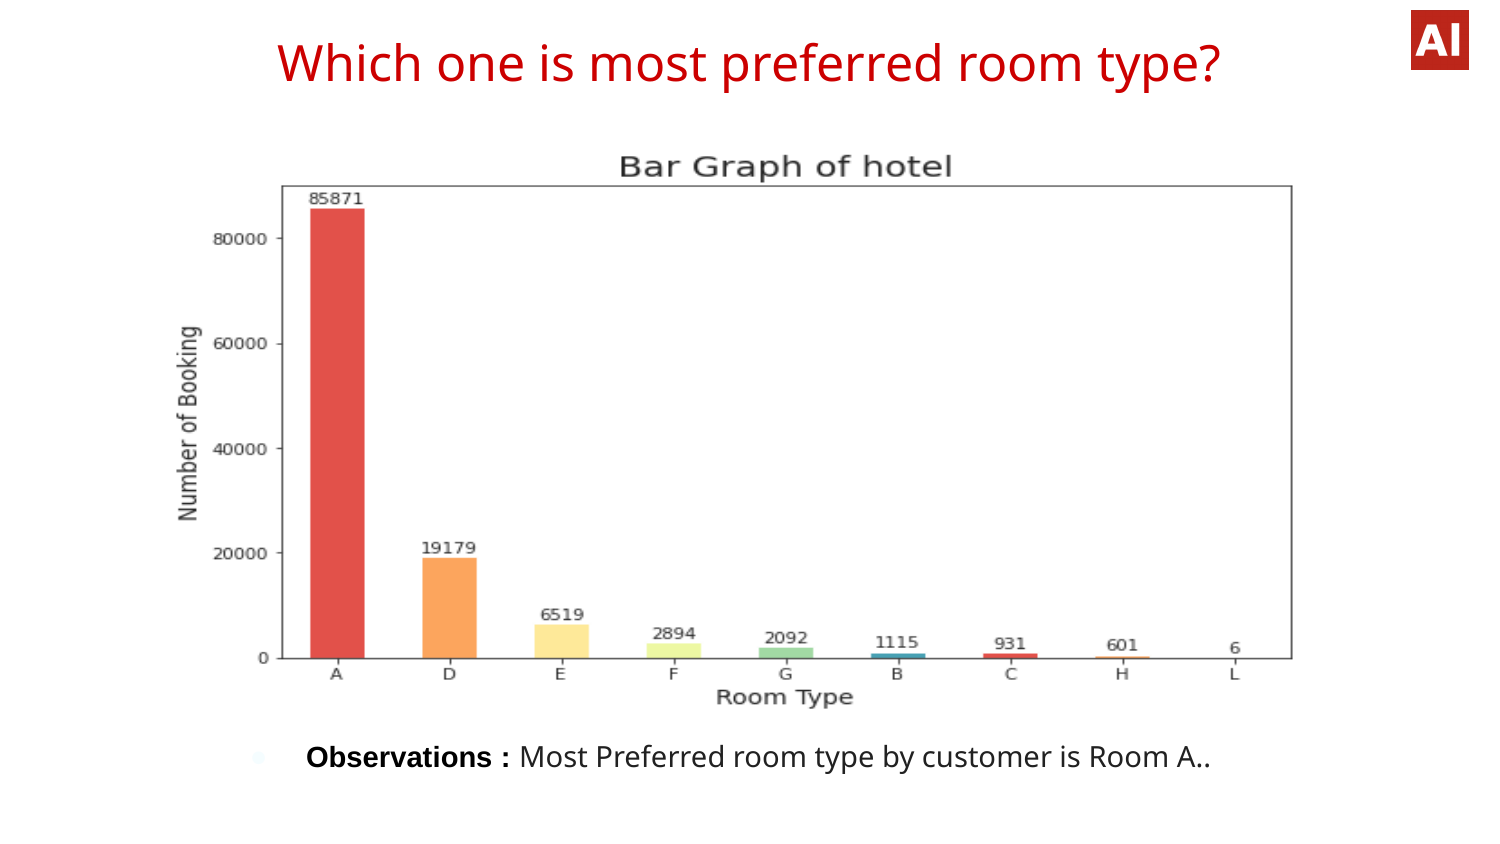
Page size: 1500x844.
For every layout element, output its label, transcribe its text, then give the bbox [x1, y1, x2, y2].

list Observations : Most Preferred room type by customer is Room A.. [216, 718, 1500, 836]
title Which one is most preferred room type? [51, 16, 1449, 111]
picture [165, 145, 1302, 719]
picture [1411, 10, 1469, 70]
